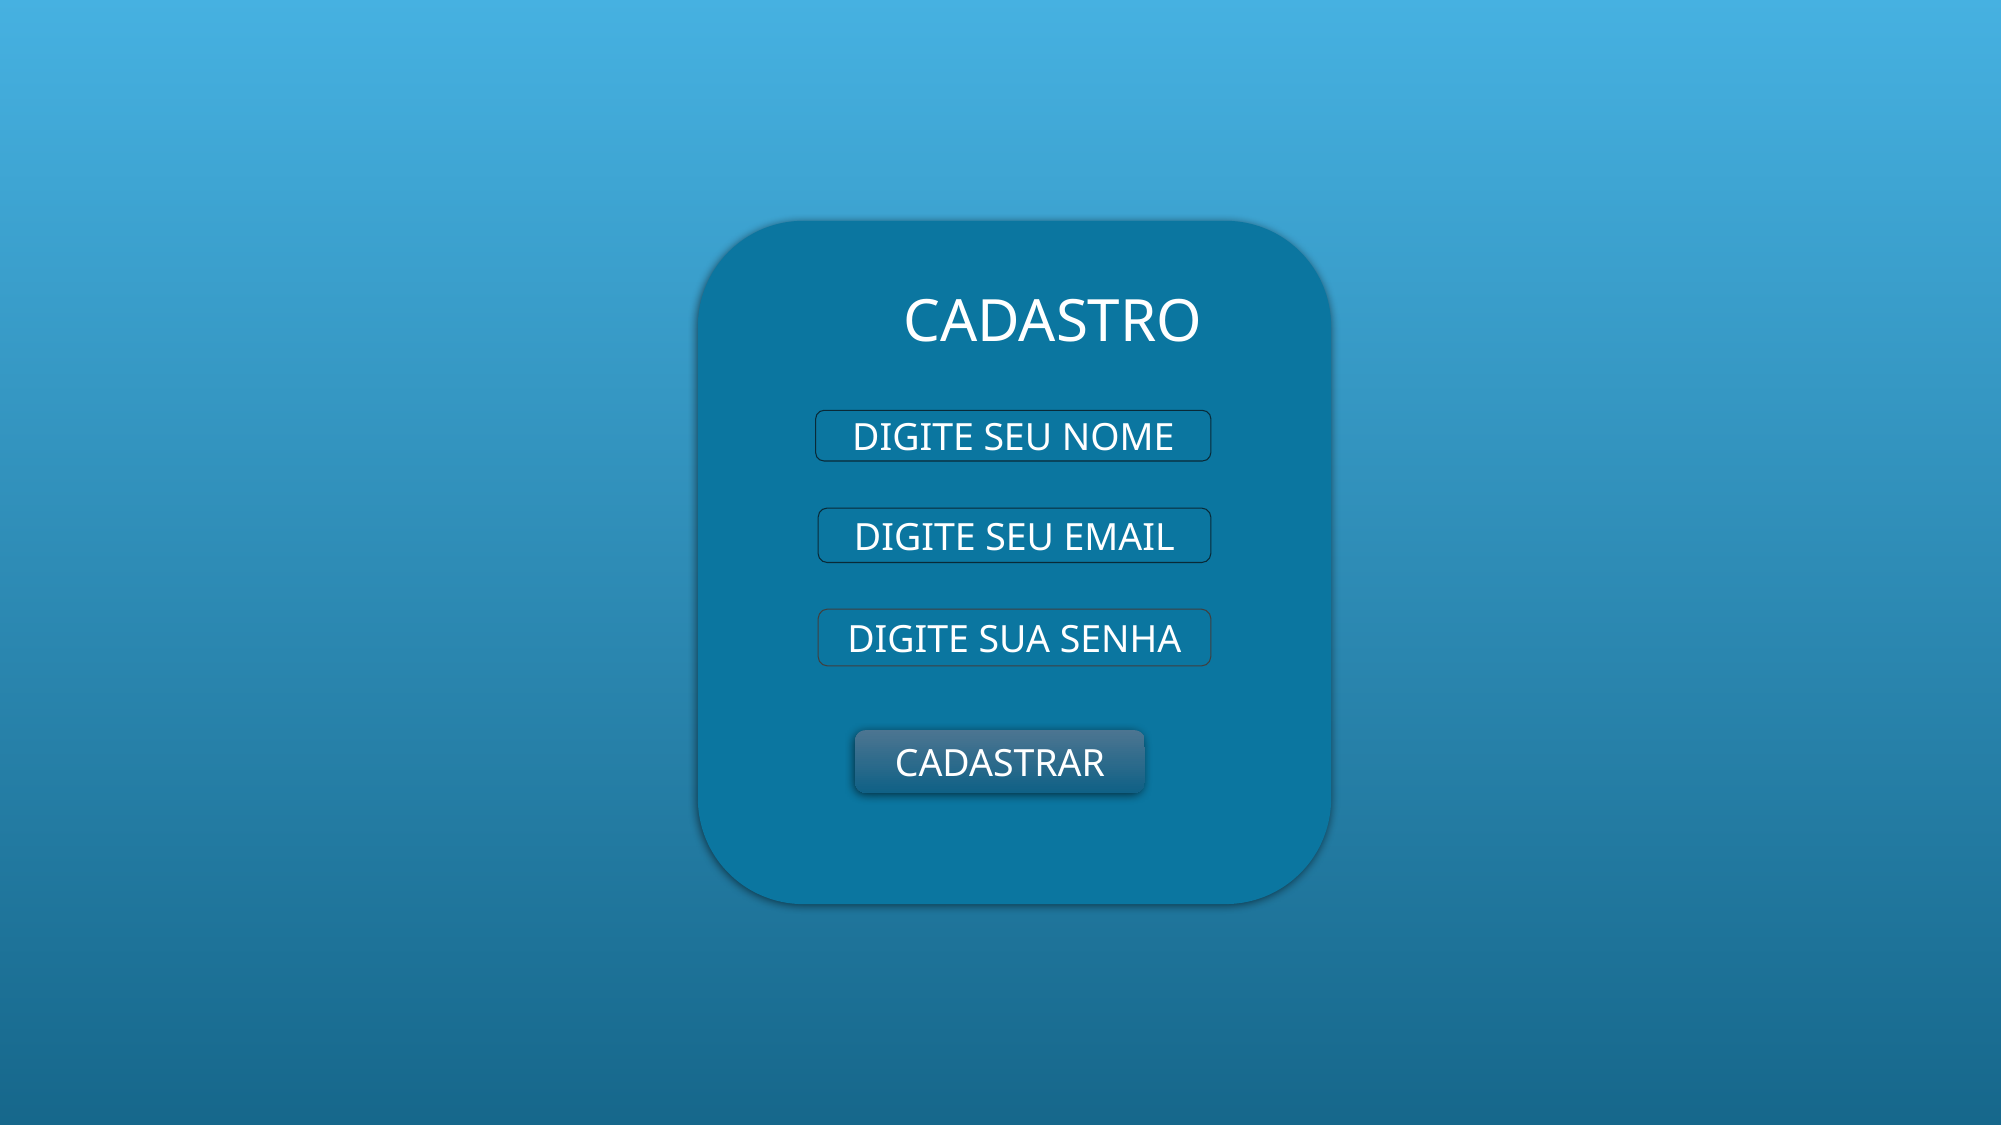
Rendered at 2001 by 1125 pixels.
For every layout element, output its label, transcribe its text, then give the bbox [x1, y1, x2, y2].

text_box DIGITE SEU NOME [814, 408, 1213, 463]
text_box [697, 220, 1332, 905]
text_box [0, 0, 2000, 1125]
text_box CADASTRAR [855, 730, 1145, 793]
text_box DIGITE SEU EMAIL [816, 506, 1213, 565]
text_box DIGITE SUA SENHA [816, 607, 1213, 668]
text_box CADASTRO [888, 275, 1279, 361]
